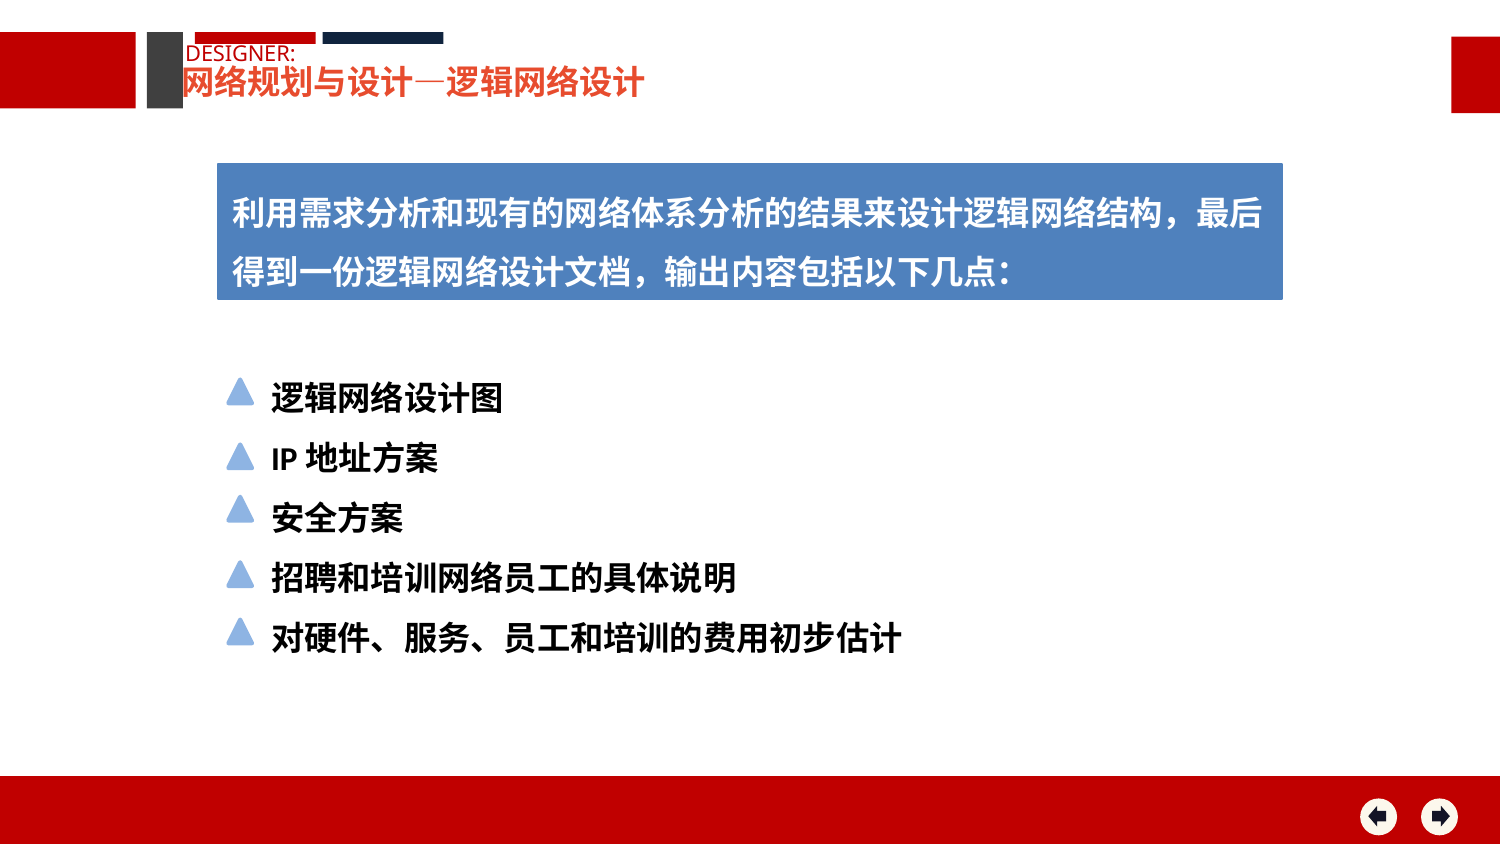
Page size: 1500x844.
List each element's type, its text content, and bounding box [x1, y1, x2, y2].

text_box [226, 442, 254, 471]
text_box [226, 617, 254, 646]
text_box 逻辑网络设计图 IP地址方案 安全方案 招聘和培训网络员工的具体说明 对硬件、服务、员工和培训的费用初步估计 [256, 349, 933, 664]
text_box 网络规划与设计—逻辑网络设计 [166, 53, 662, 109]
text_box [226, 560, 254, 589]
text_box [226, 494, 254, 523]
text_box [226, 377, 254, 406]
text_box 利用需求分析和现有的网络体系分析的结果来设计逻辑网络结构，最后得到一份逻辑网络设计文档，输出内容包括以下几点： [218, 164, 1282, 299]
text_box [194, 31, 444, 45]
text_box DESIGNER: [170, 32, 311, 73]
